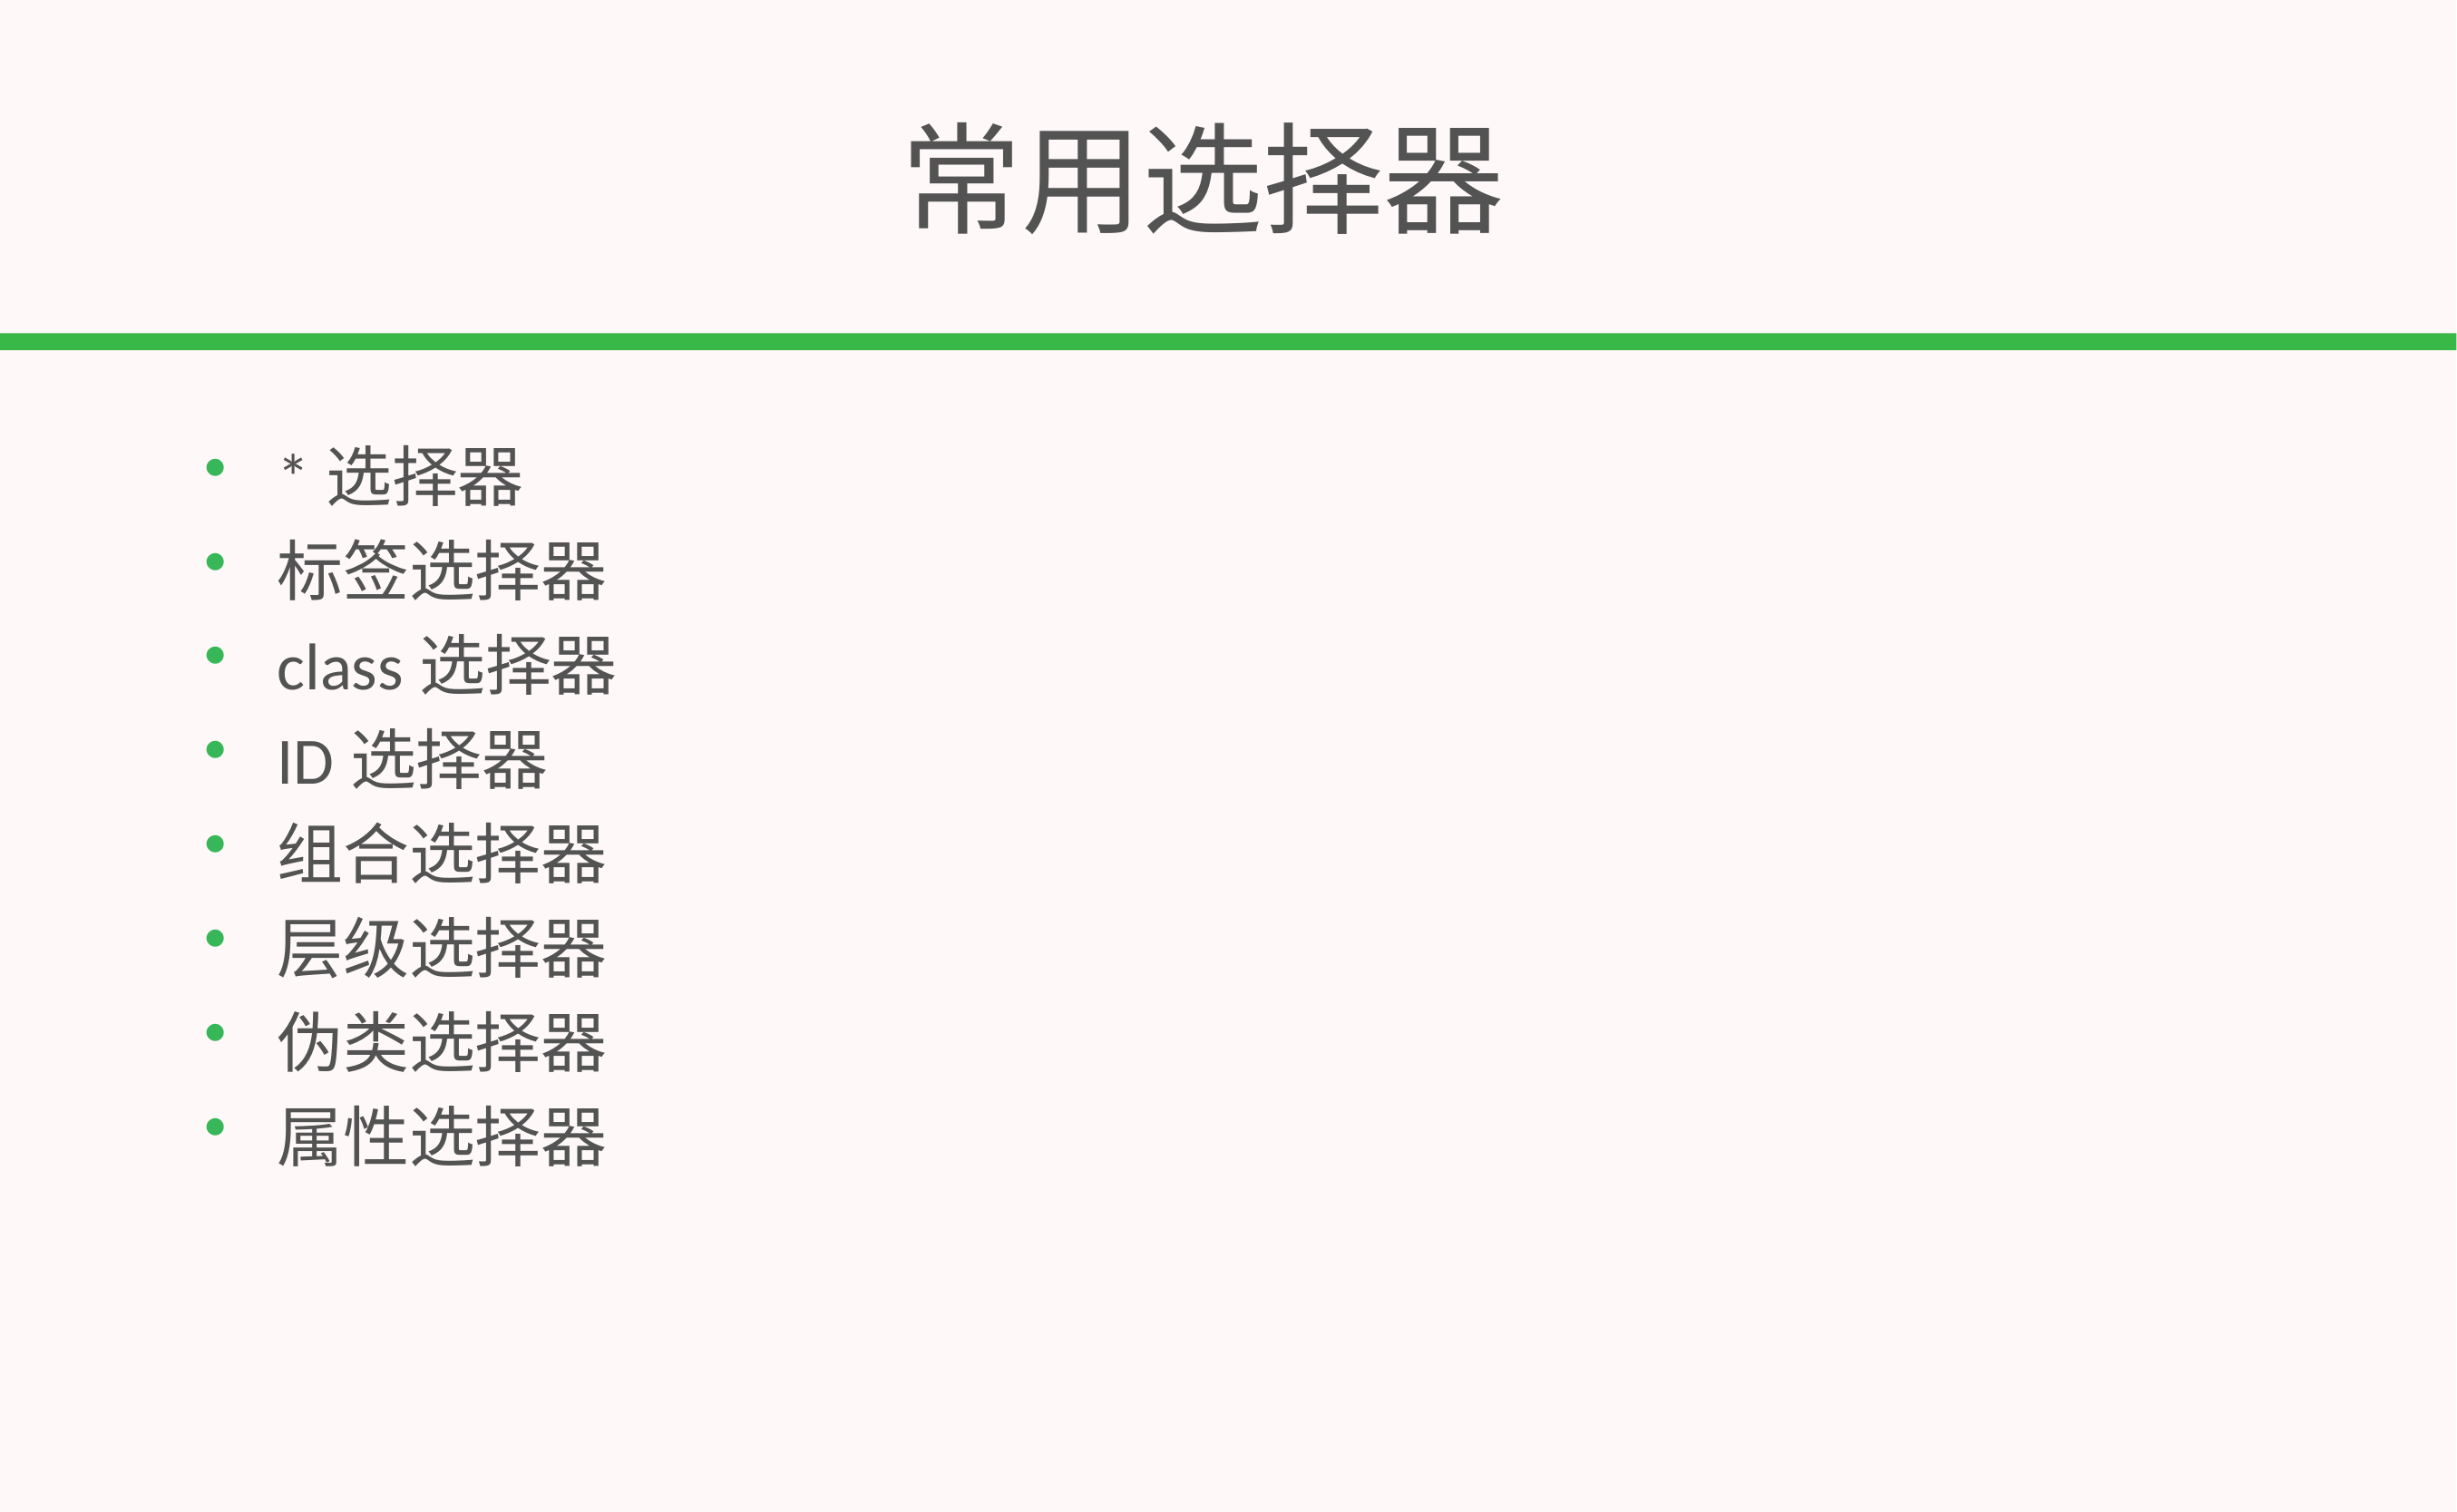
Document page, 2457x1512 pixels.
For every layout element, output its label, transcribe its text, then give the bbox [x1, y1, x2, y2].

title 常用选择器 [0, 79, 2426, 274]
list *选择器 标签选择器 class选择器 ID选择器 组合选择器 层级选择器 伪类选择器 属性选择器 [125, 427, 2332, 1298]
